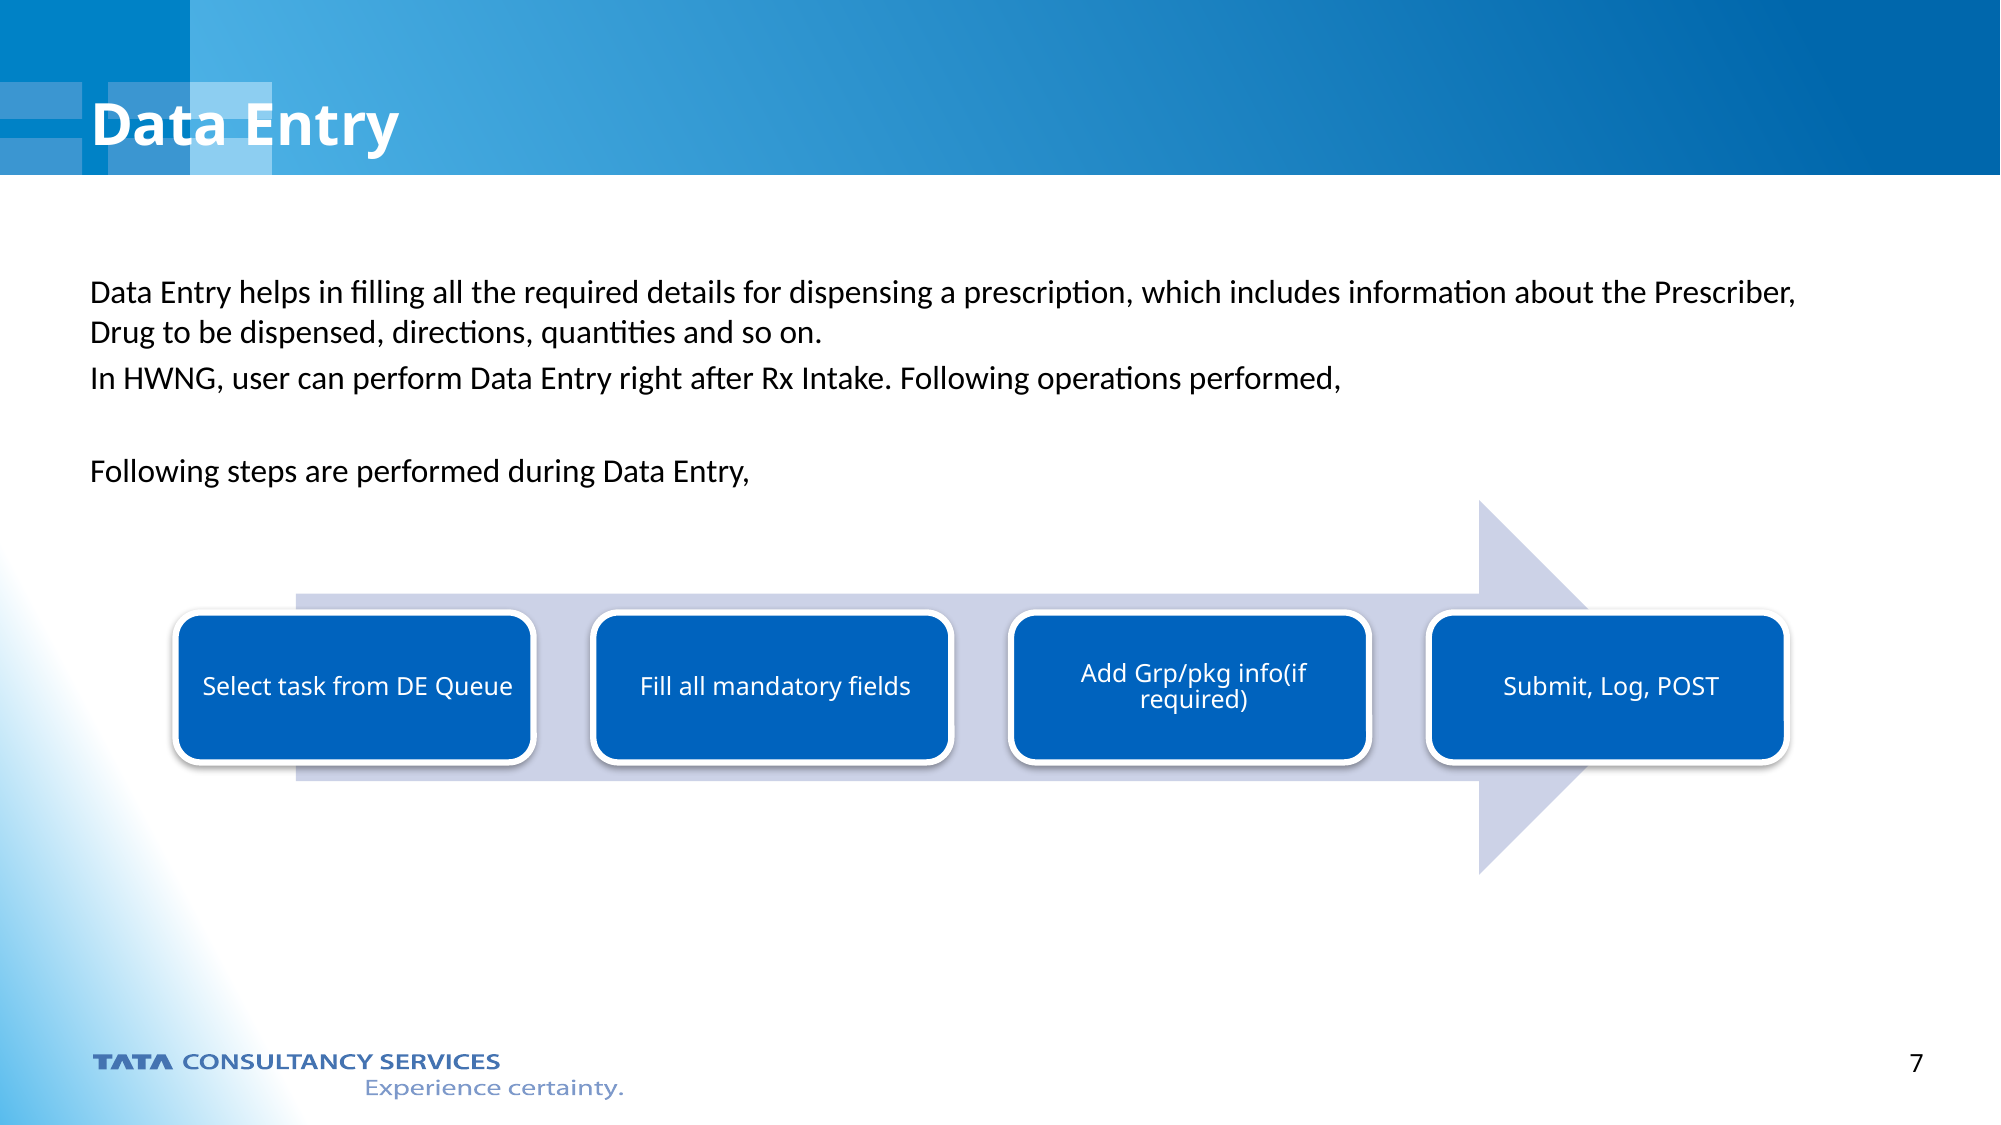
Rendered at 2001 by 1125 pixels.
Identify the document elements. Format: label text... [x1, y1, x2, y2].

text_box Data Entry helps in filling all the required details for dispensing a prescription, which includes information about the Prescriber, Drug to be dispensed, directions, quantities and so on. In HWNG, user can perform Data Entry right after Rx Intake. Following operations performed, Following steps are performed during Data Entry, [74, 262, 1863, 1013]
text_box Data Entry [75, 82, 563, 163]
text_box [174, 499, 1788, 876]
